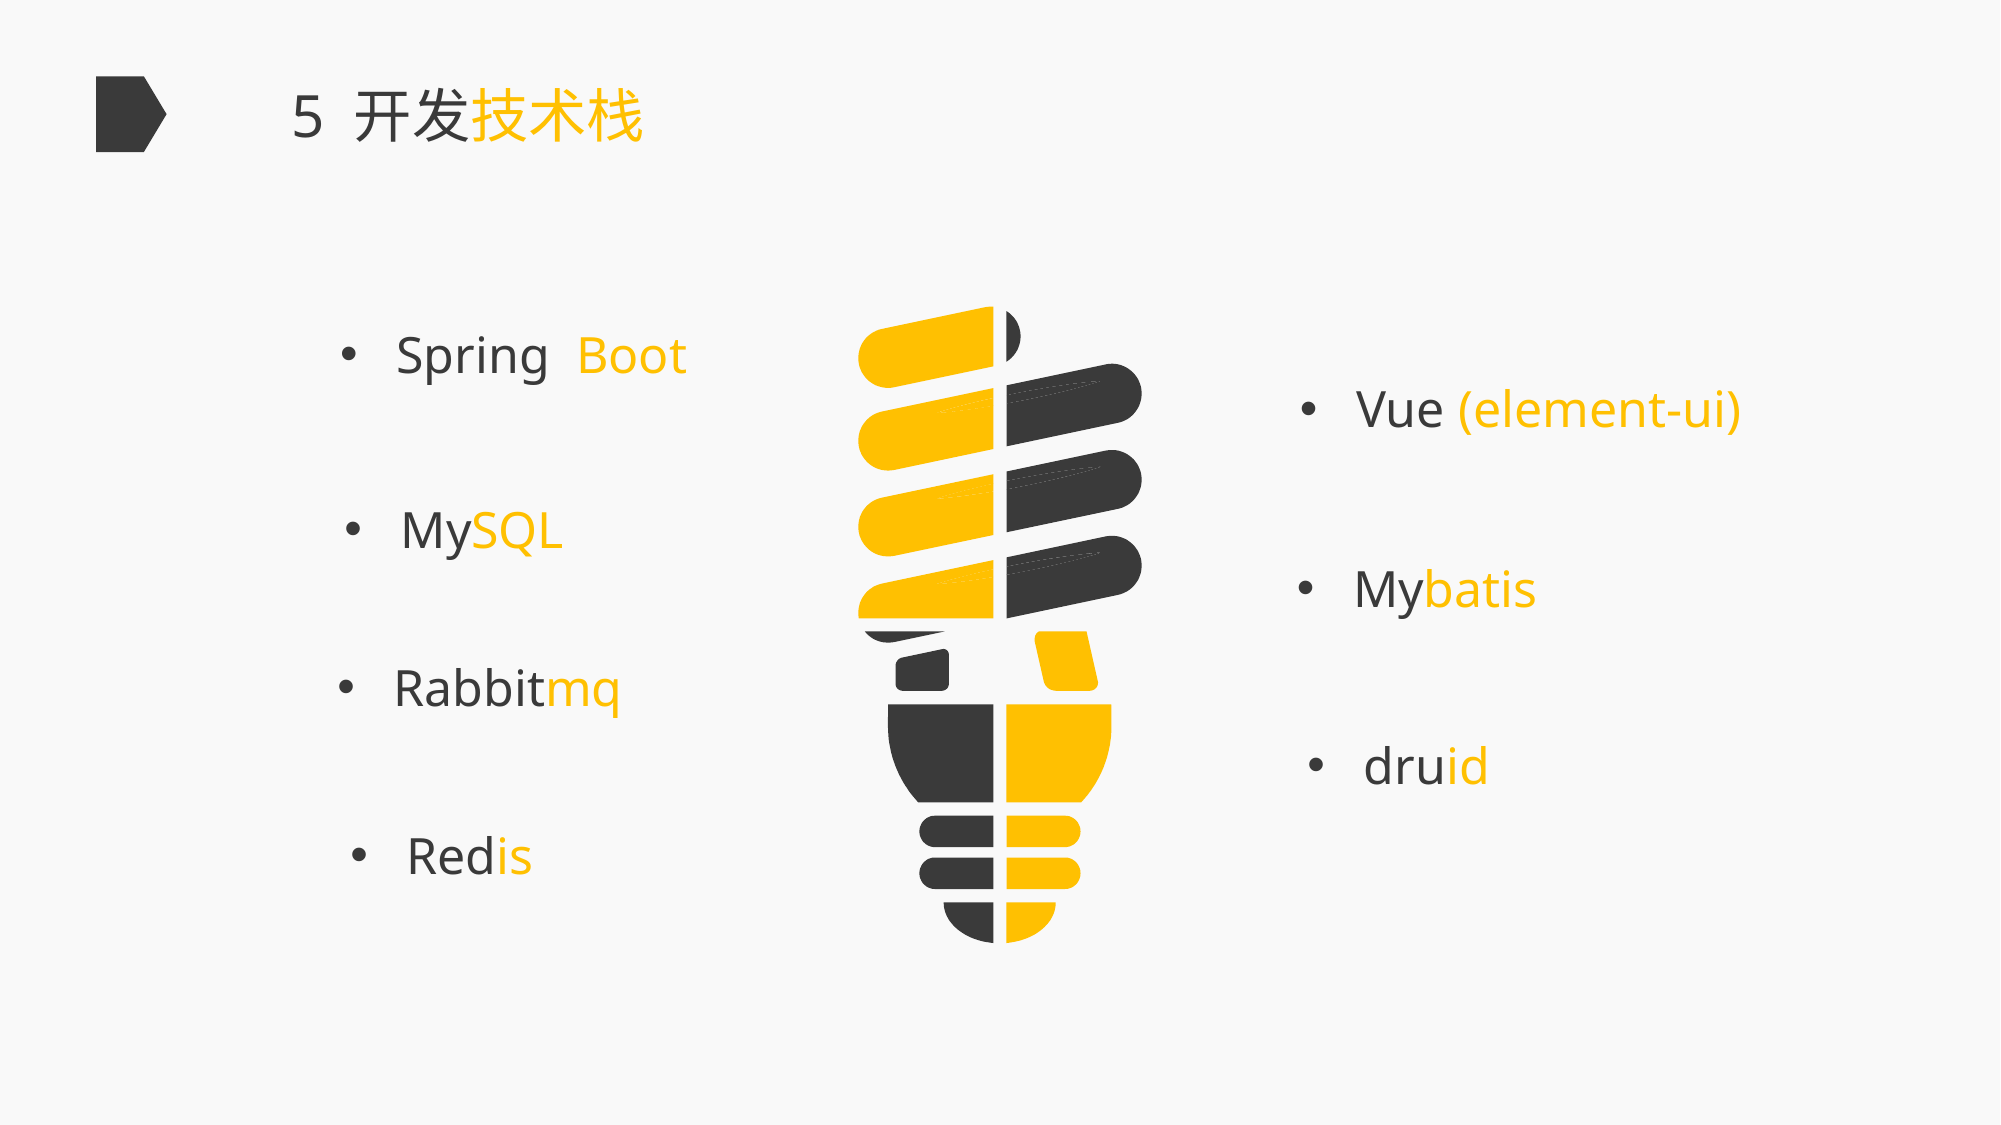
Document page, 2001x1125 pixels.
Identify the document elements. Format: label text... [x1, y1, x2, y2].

text_box 5 开发技术栈 [258, 71, 691, 157]
text_box druid [1215, 727, 1596, 802]
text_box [864, 631, 994, 944]
text_box Vue (element-ui) [1233, 370, 1808, 446]
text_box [858, 306, 994, 619]
text_box Rabbitmq [296, 648, 677, 724]
text_box [95, 75, 168, 154]
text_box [1006, 311, 1142, 619]
text_box Redis [258, 817, 639, 892]
text_box Spring Boot [323, 315, 704, 391]
text_box MySQL [271, 491, 651, 566]
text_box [1006, 631, 1112, 944]
text_box Mybatis [1233, 550, 1614, 625]
